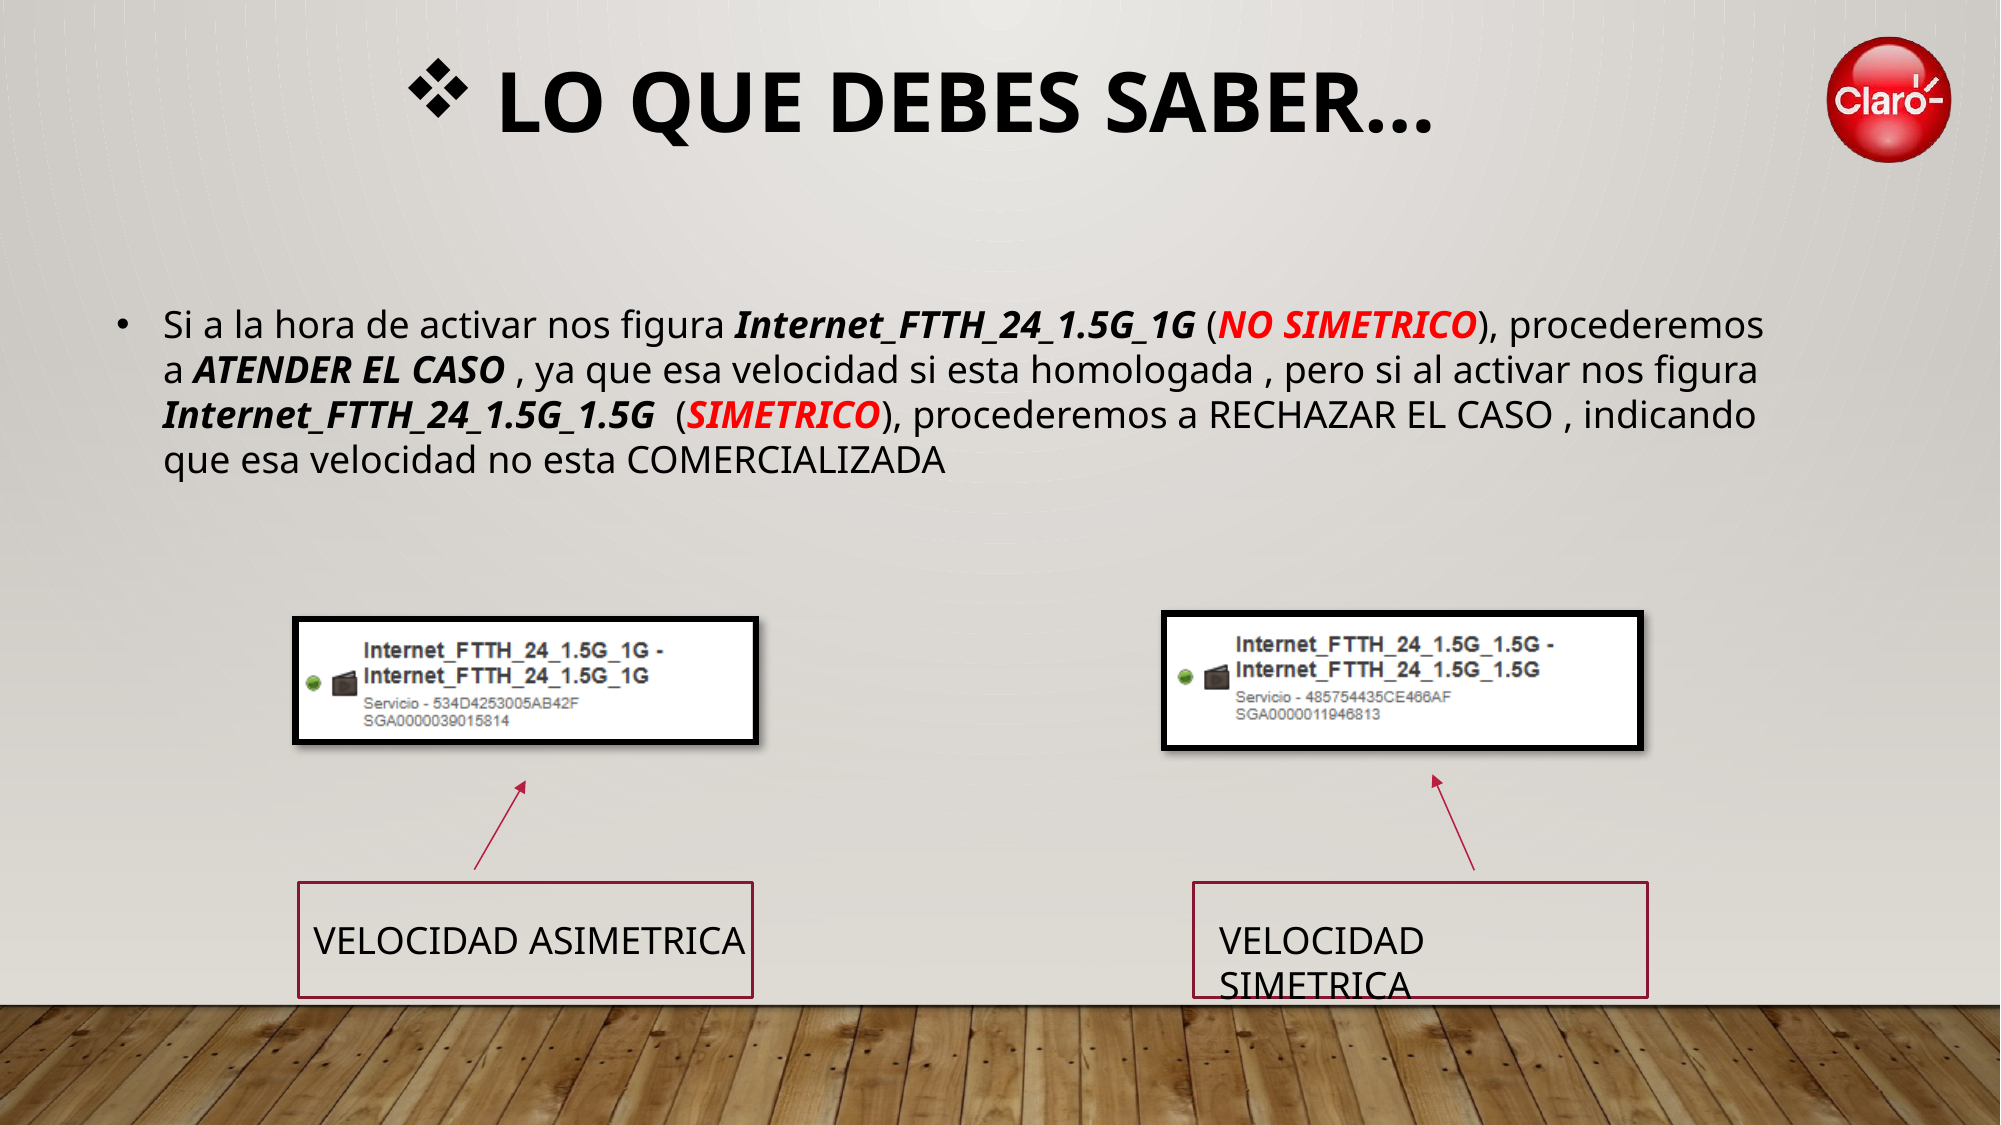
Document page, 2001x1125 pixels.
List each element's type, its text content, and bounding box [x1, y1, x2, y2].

text_box Si a la hora de activar nos figura Internet_FTTH_24_1.5G_1G (NO SIMETRICO), procederemos a ATENDER EL CASO , ya que esa velocidad si esta homologada , pero si al activar nos figura Internet_FTTH_24_1.5G_1.5G (SIMETRICO), procederemos a RECHAZAR EL CASO , indicando que esa velocidad no esta COMERCIALIZADA [101, 293, 1838, 489]
picture [1774, 30, 2000, 169]
text_box VELOCIDAD SIMETRICA [1204, 909, 1638, 1015]
text_box LO QUE DEBES SABER… [387, 41, 1638, 157]
picture [0, 1005, 2000, 1125]
text_box VELOCIDAD ASIMETRICA [298, 909, 775, 970]
text_box [1192, 881, 1649, 999]
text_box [474, 780, 526, 870]
picture [298, 621, 753, 740]
picture [1166, 616, 1638, 745]
text_box [297, 881, 754, 999]
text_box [1432, 774, 1475, 871]
